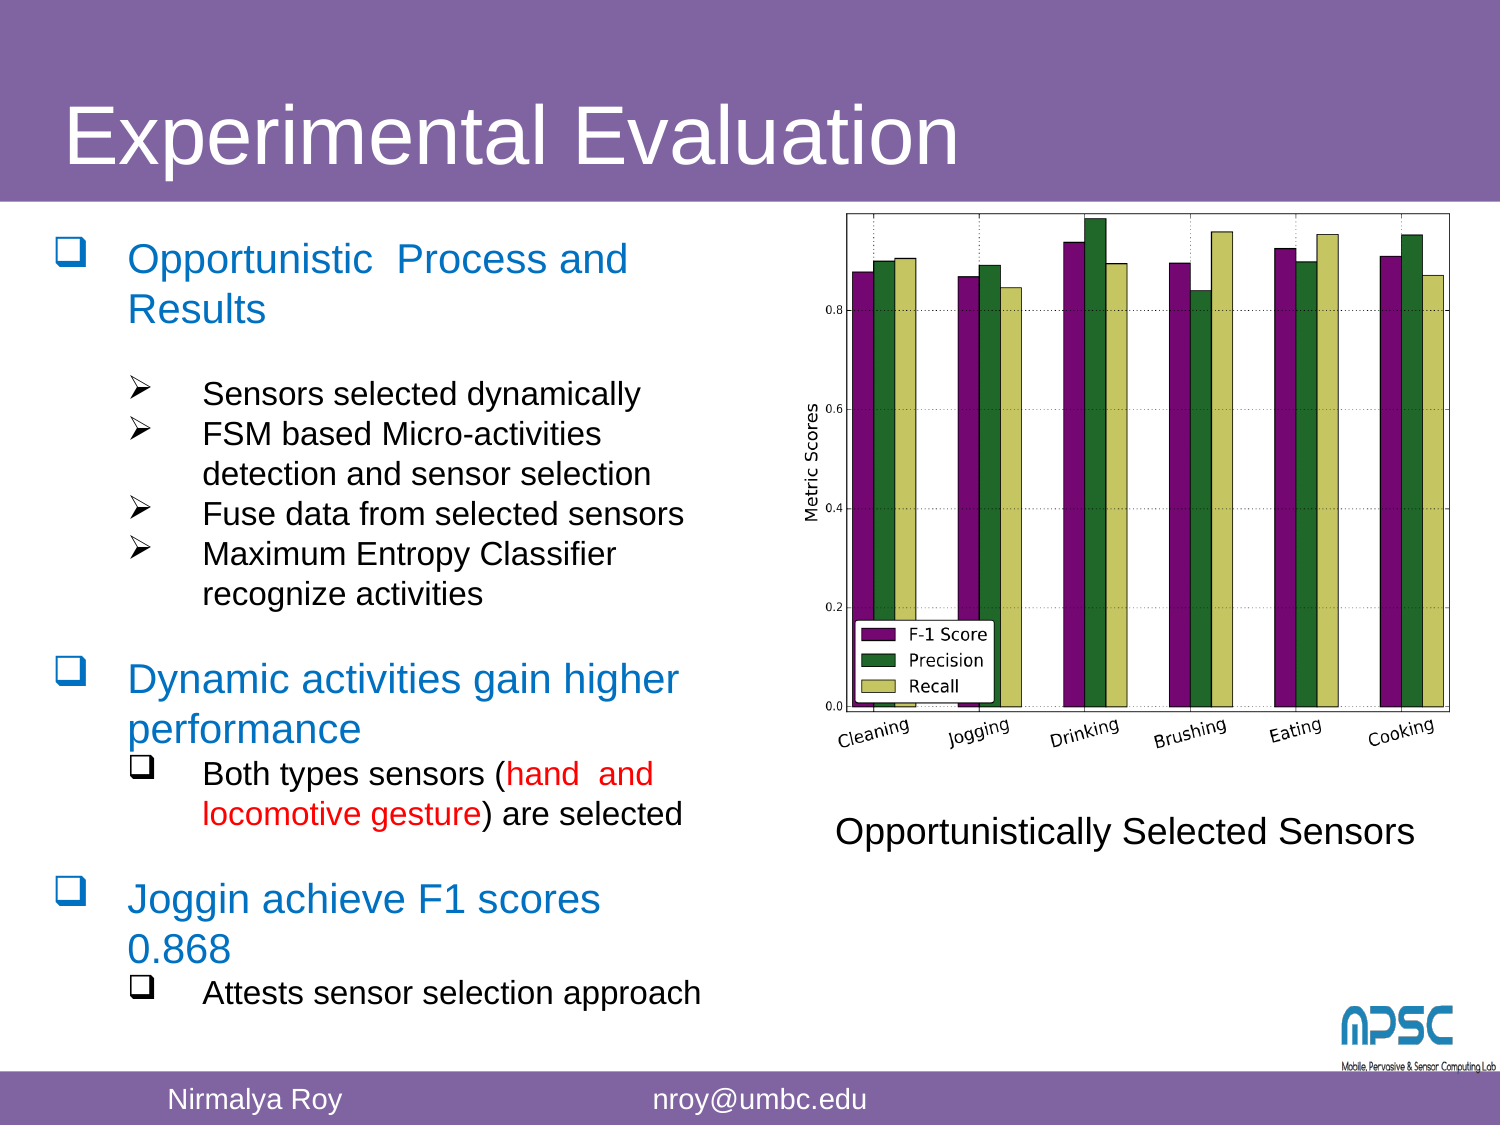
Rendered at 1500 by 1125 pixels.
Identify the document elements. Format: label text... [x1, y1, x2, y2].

text_box Opportunistically Selected Sensors [820, 799, 1431, 860]
text_box Opportunistic Process and Results Sensors selected dynamically FSM based Micro-activities detection and sensor selection Fuse data from selected sensors Maximum Entropy Classifier recognize activities Dynamic activities gain higher performance Both types sensors (hand and locomotive gesture) are selected Joggin achieve F1 scores 0.868 Attests sensor selection approach [37, 224, 725, 1038]
title Experimental Evaluation [63, 69, 1435, 194]
picture [799, 212, 1454, 751]
picture [1337, 999, 1499, 1077]
